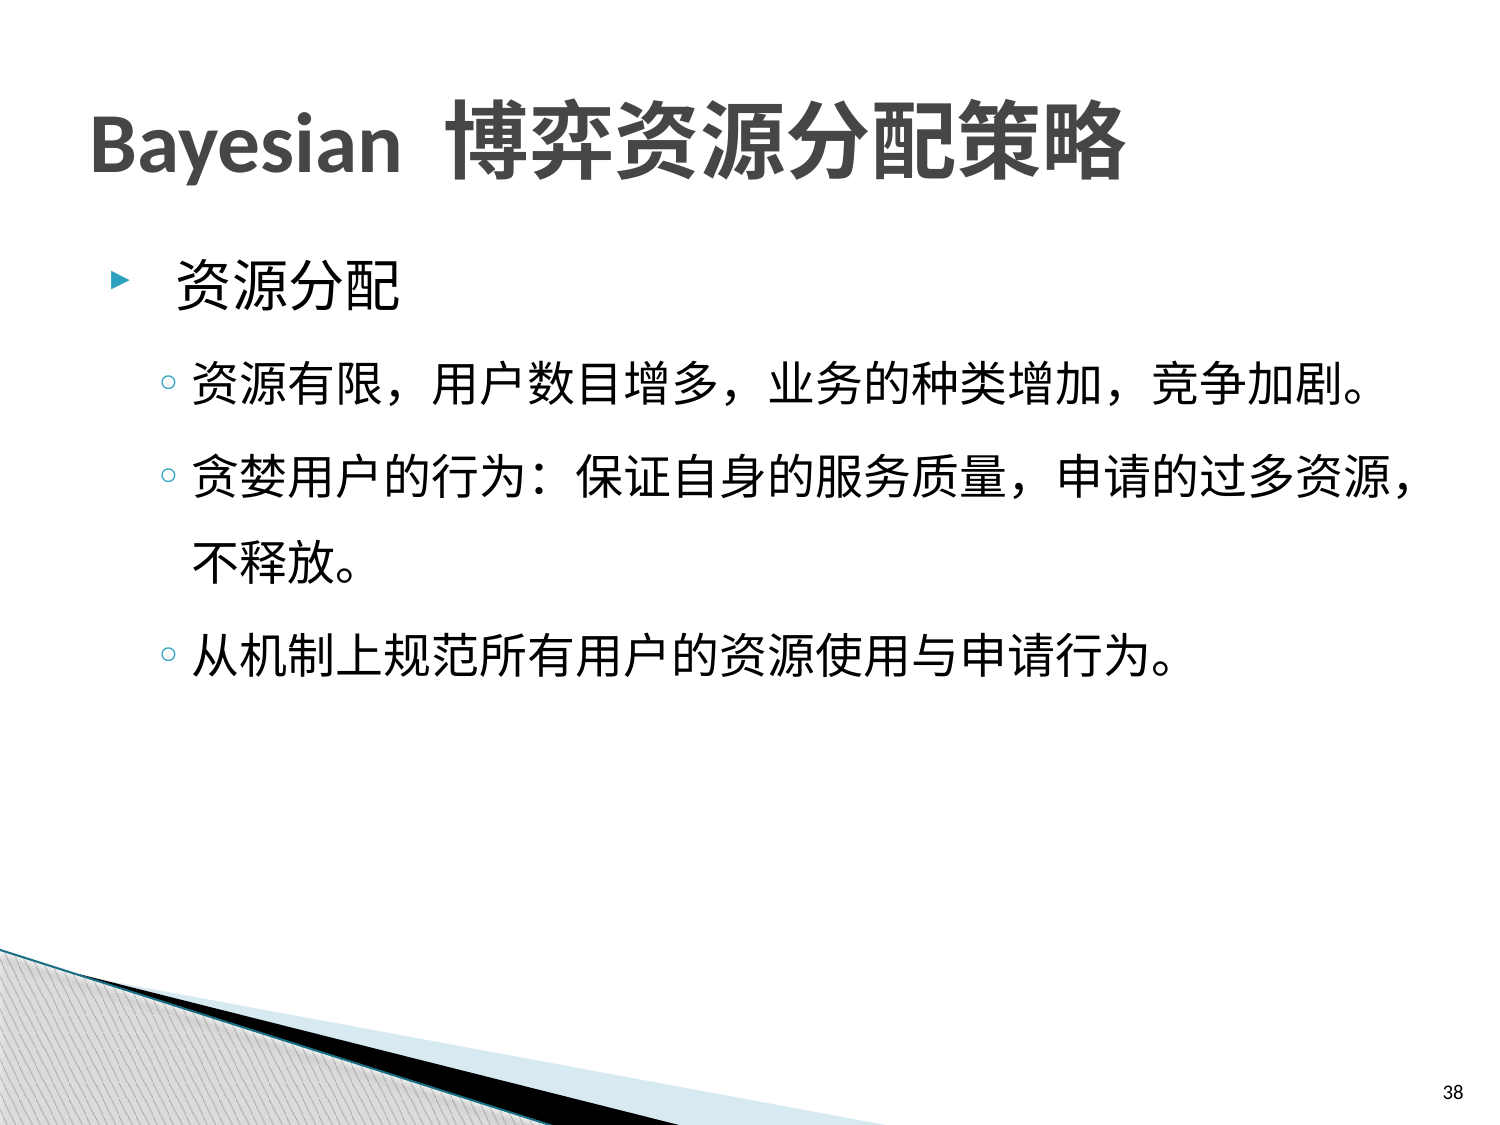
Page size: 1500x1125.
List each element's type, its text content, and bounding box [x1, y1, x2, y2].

title Bayesian 博弈资源分配策略 [75, 45, 1425, 233]
list 资源分配 资源有限，用户数目增多，业务的种类增加，竞争加剧。 贪婪用户的行为：保证自身的服务质量，申请的过多资源，不释放。 从机制上规范所有用户的资源使用与申请行为。 [74, 242, 1426, 986]
slide_number 38 [1418, 1051, 1479, 1112]
